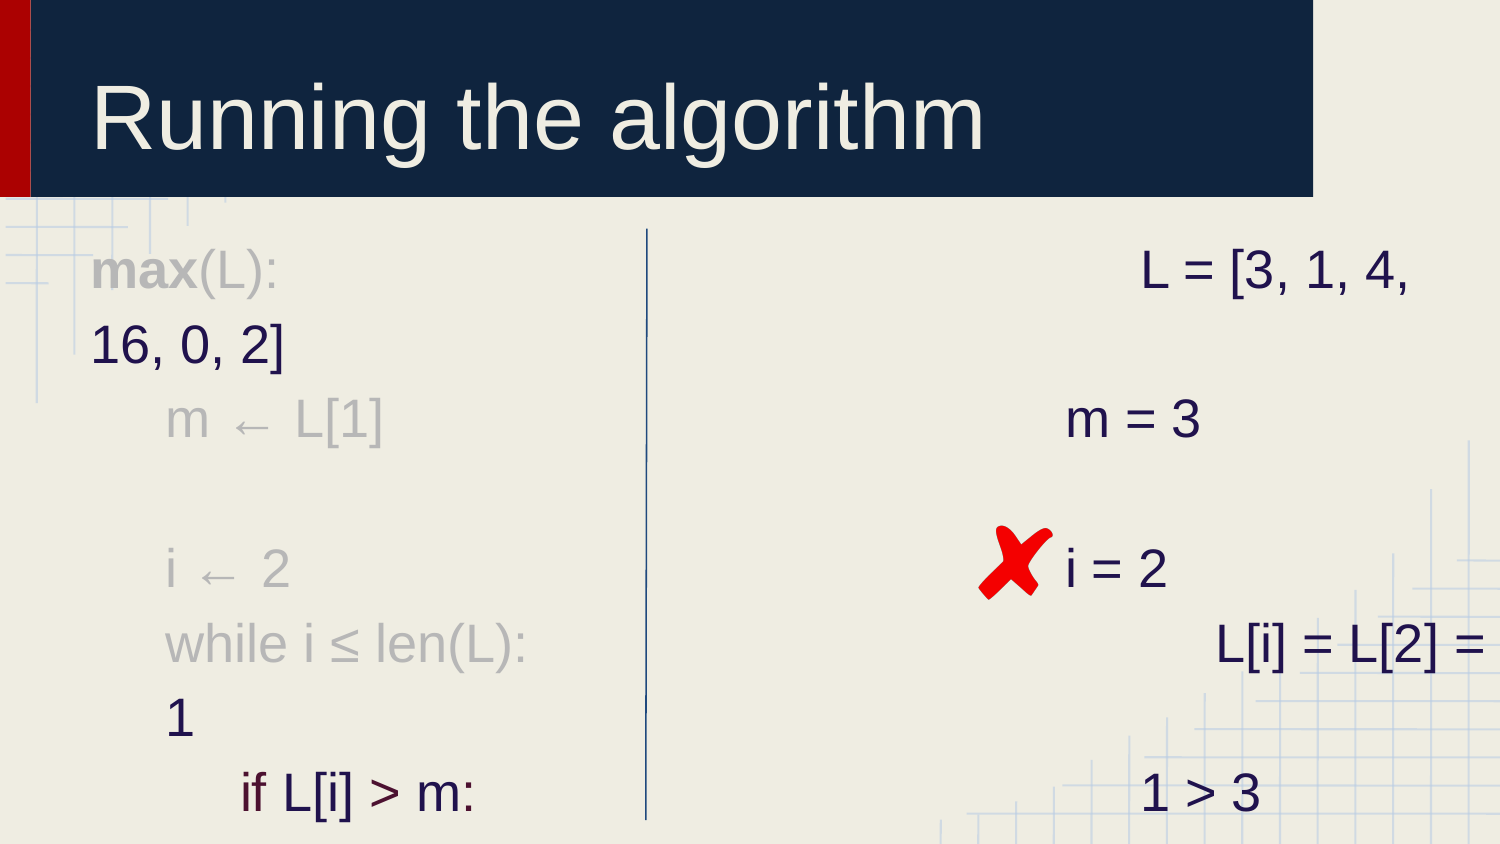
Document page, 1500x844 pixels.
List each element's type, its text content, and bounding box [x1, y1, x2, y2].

title Running the algorithm [75, 16, 1276, 183]
picture [978, 525, 1054, 601]
list max(L): L = [3, 1, 4, 16, 0, 2] m ← L[1] m = 3 i ← 2 i = 2 while i ≤ len(L): L[i] = L[2] = 1 if L[i] > m: 1 > 3 m ← L[i] i ← i + 1 return m [75, 209, 1500, 844]
